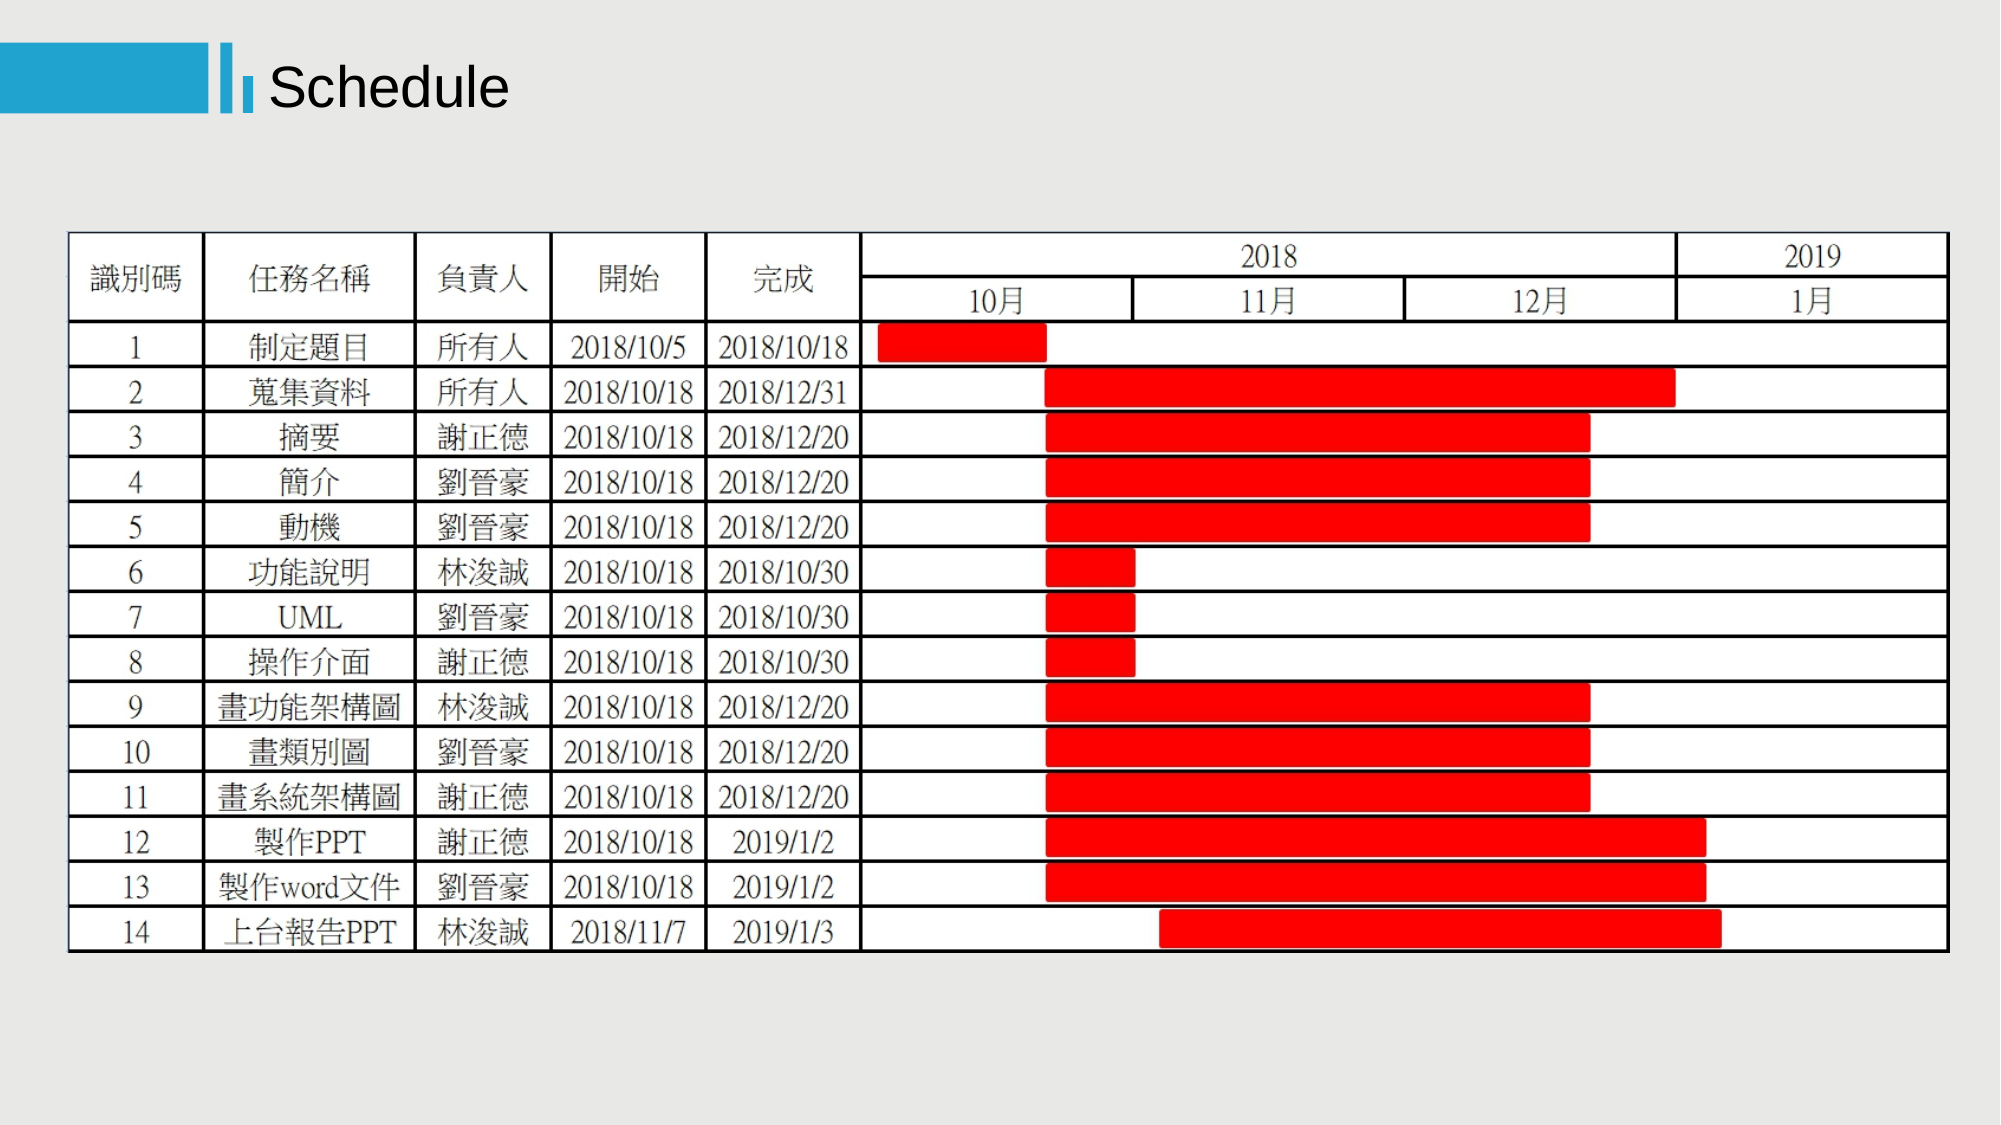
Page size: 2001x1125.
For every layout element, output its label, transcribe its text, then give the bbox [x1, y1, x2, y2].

text_box [0, 42, 209, 114]
text_box Schedule [253, 41, 871, 127]
picture [66, 231, 1950, 953]
text_box [242, 76, 253, 113]
text_box [220, 42, 233, 114]
